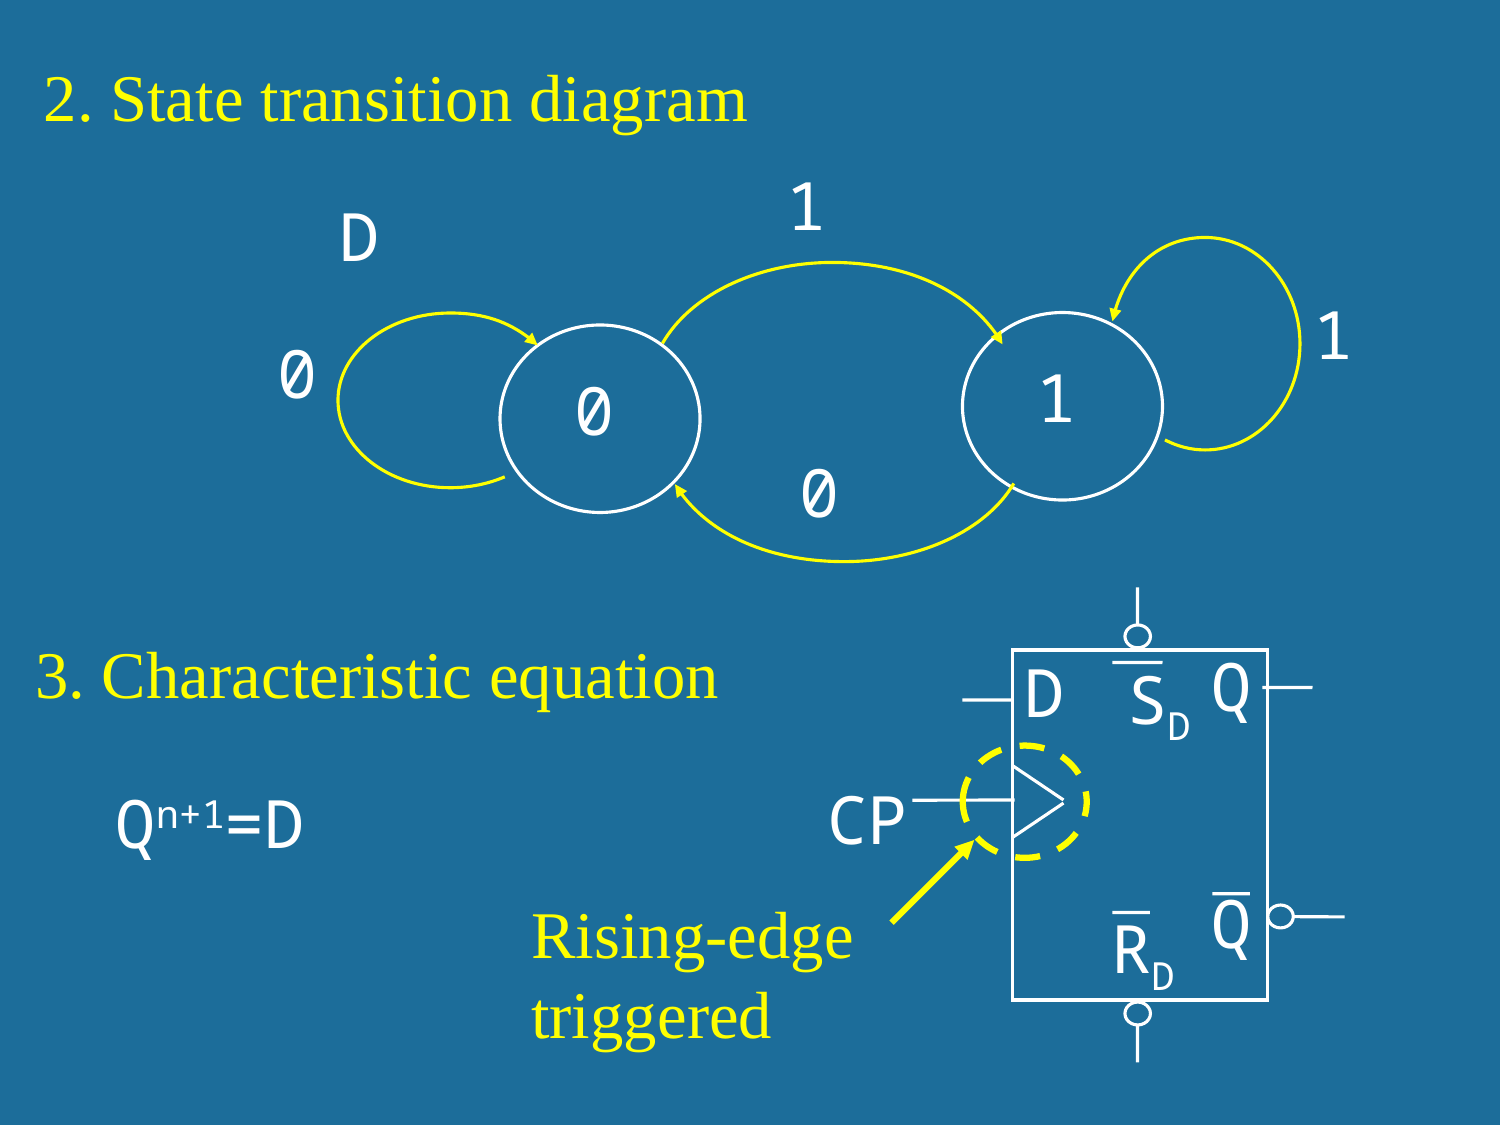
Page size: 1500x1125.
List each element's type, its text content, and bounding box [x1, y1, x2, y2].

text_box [262, 187, 538, 488]
text_box 2. State transition diagram [29, 47, 765, 143]
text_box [674, 437, 1015, 562]
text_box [499, 312, 1163, 513]
text_box Rising-edge triggered [516, 884, 807, 1059]
text_box 3. Characteristic equation [20, 624, 736, 720]
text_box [1112, 237, 1366, 451]
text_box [662, 155, 1003, 393]
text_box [812, 587, 1345, 1063]
text_box Qn+1=D [101, 774, 320, 870]
